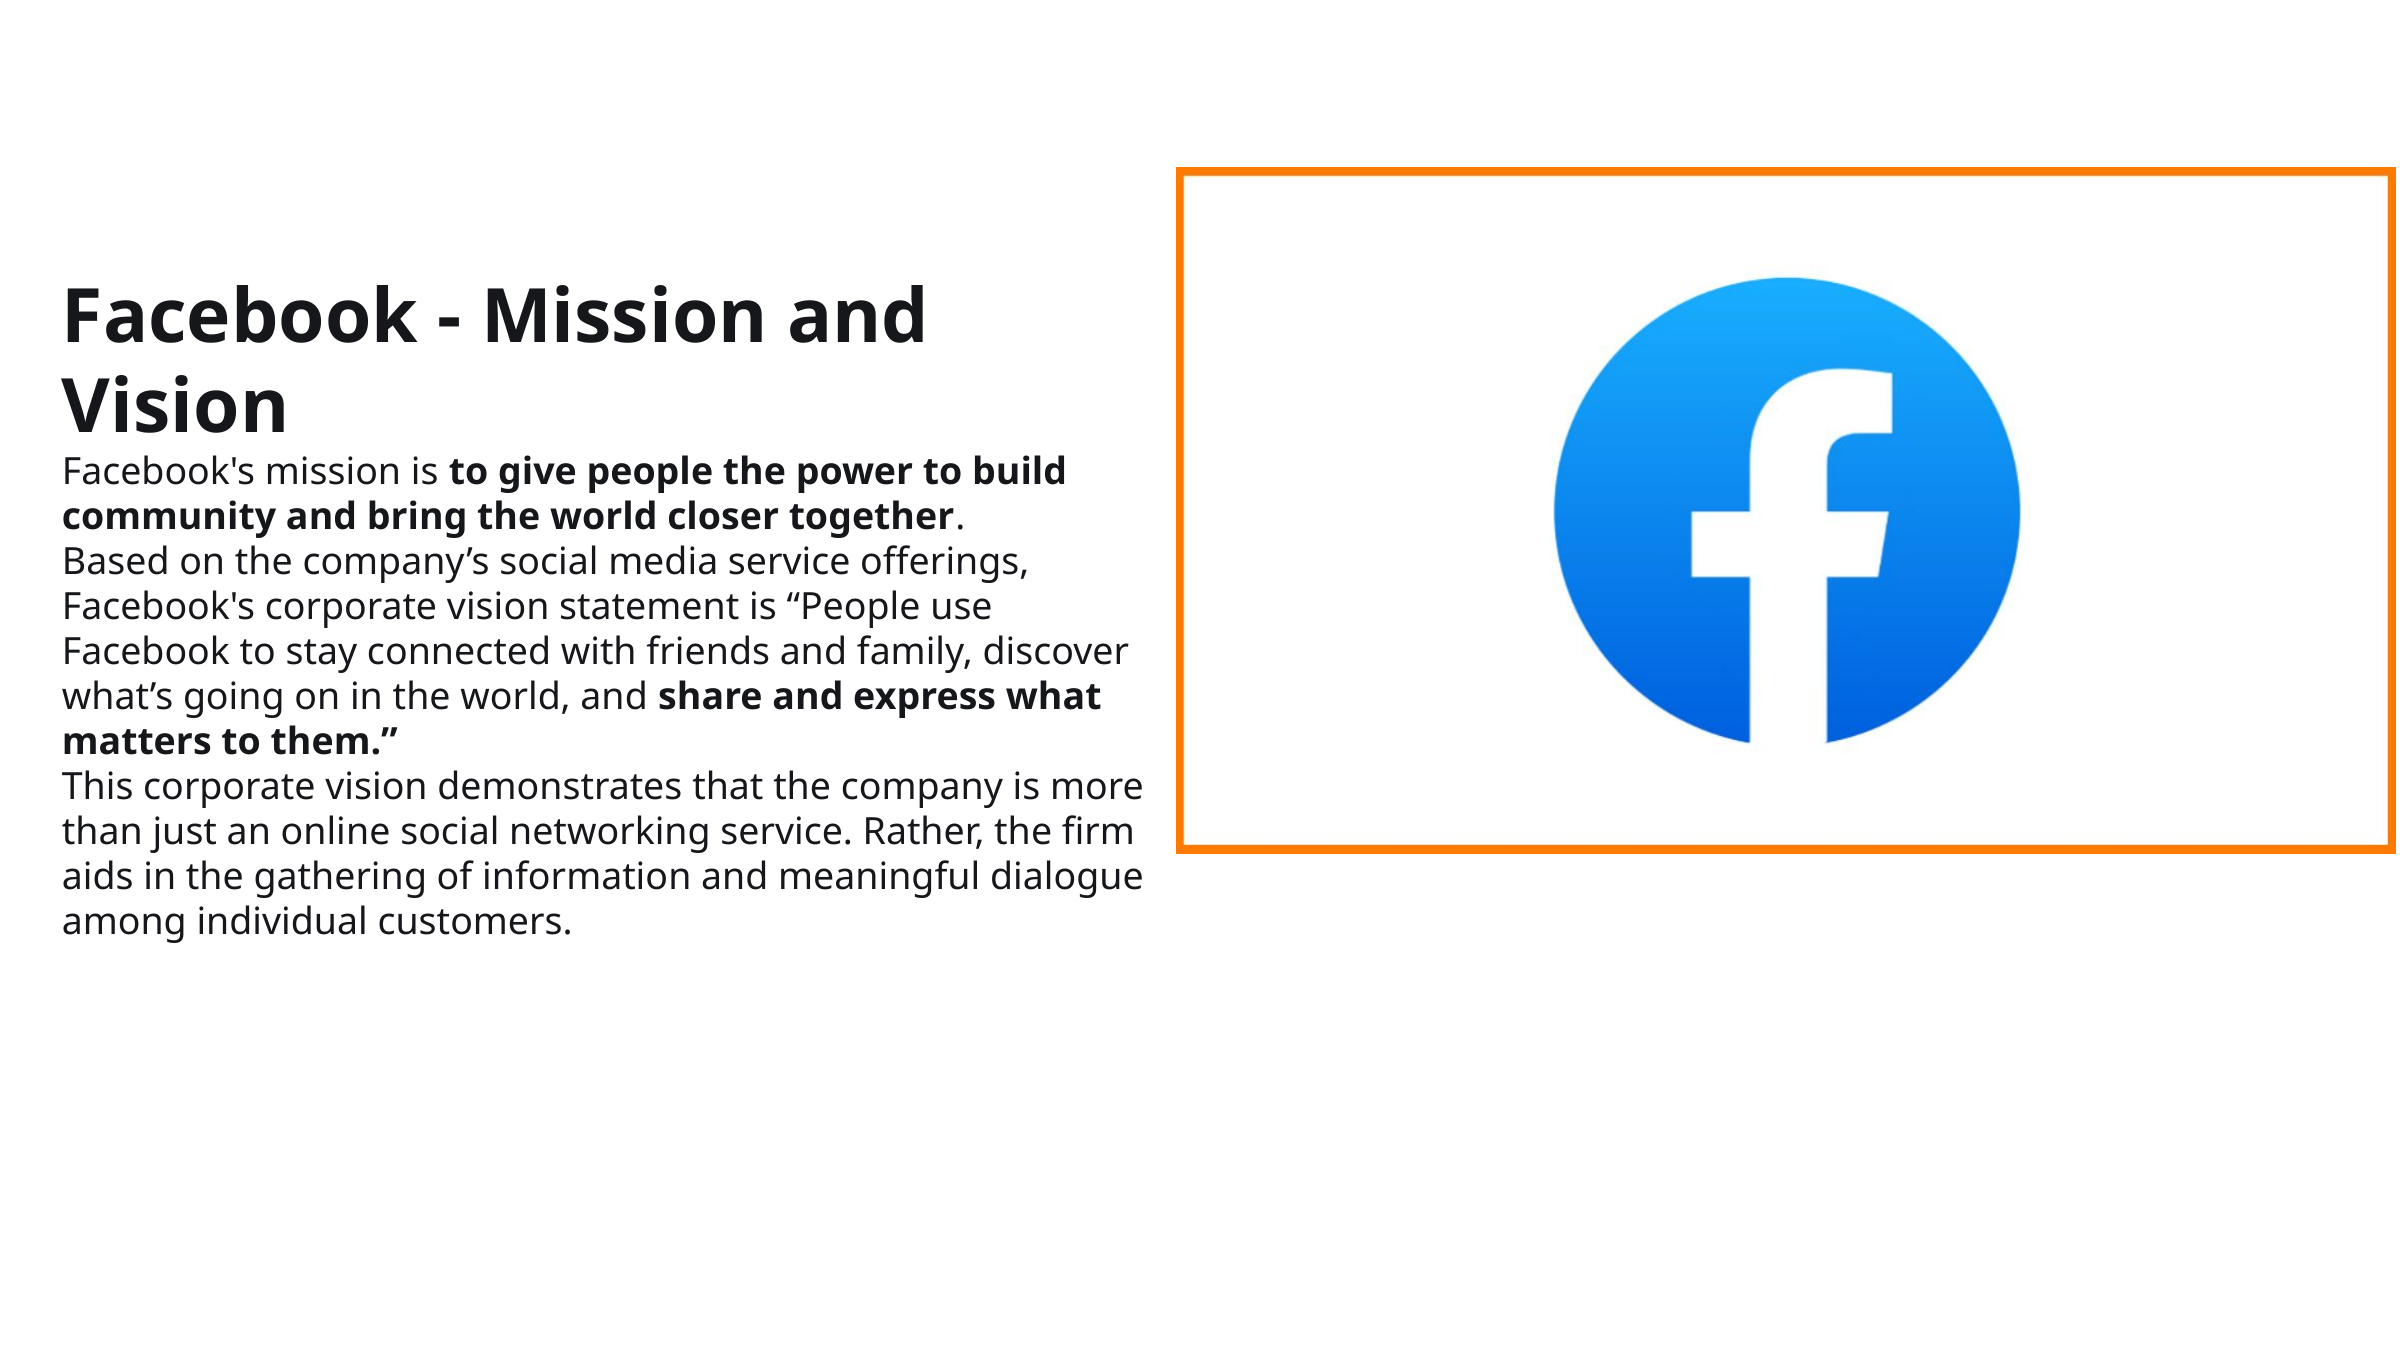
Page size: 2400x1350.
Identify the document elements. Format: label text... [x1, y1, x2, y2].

text_box Facebook - Mission and Vision Facebook's mission is to give people the power to build community and bring the world closer together. Based on the company’s social media service offerings, Facebook's corporate vision statement is “People use Facebook to stay connected with friends and family, discover what’s going on in the world, and share and express what matters to them.” This corporate vision demonstrates that the company is more than just an online social networking service. Rather, the firm aids in the gathering of information and meaningful dialogue among individual customers. [47, 259, 1177, 950]
picture [1176, 167, 2396, 854]
